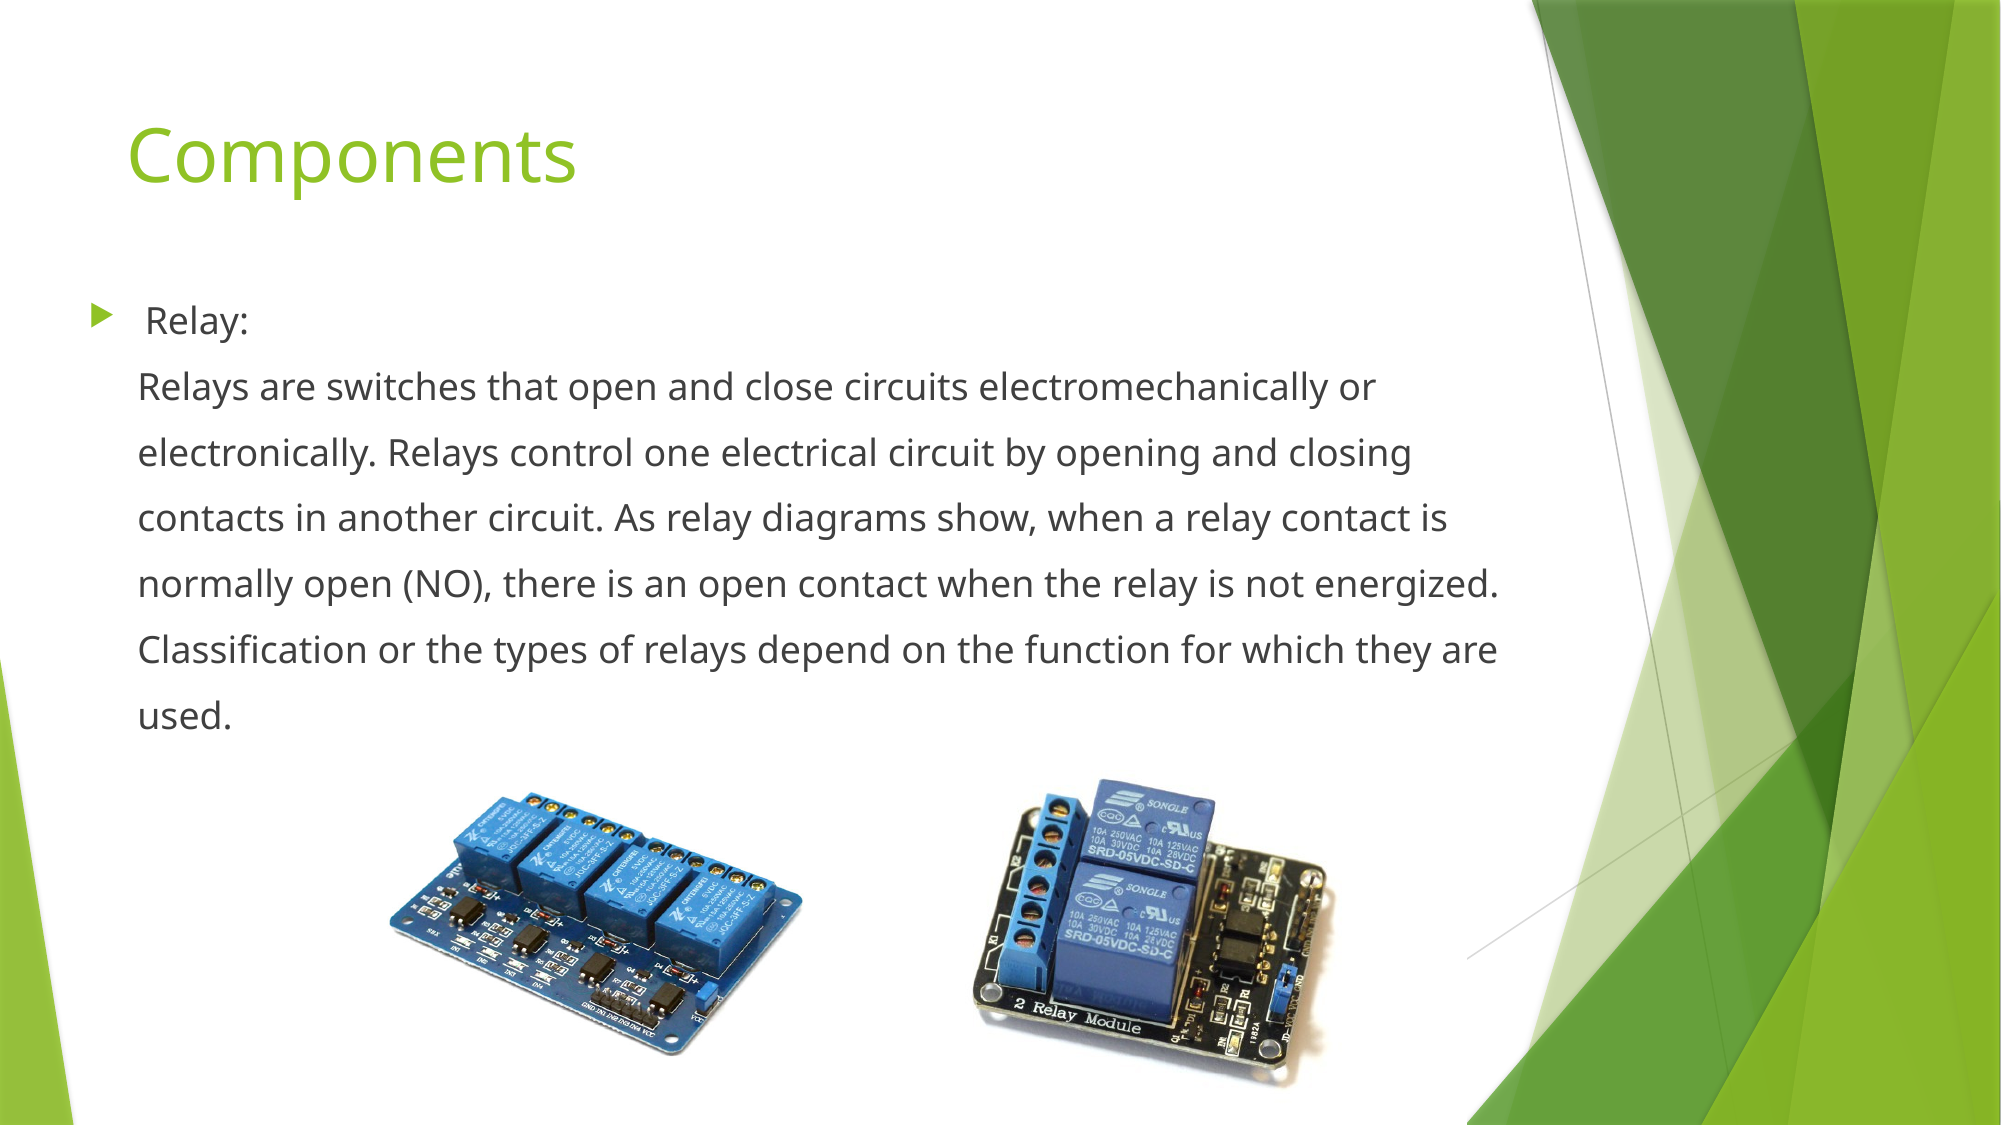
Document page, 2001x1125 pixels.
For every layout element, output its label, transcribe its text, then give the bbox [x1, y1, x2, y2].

picture [313, 711, 878, 1125]
list Relay: Relays are switches that open and close circuits electromechanically or electronically. Relays control one electrical circuit by opening and closing contacts in another circuit. As relay diagrams show, when a relay contact is normally open (NO), there is an open contact when the relay is not energized. Classification or the types of relays depend on the function for which they are used. [73, 289, 1522, 992]
title Components [111, 99, 1522, 289]
picture [913, 694, 1467, 1125]
